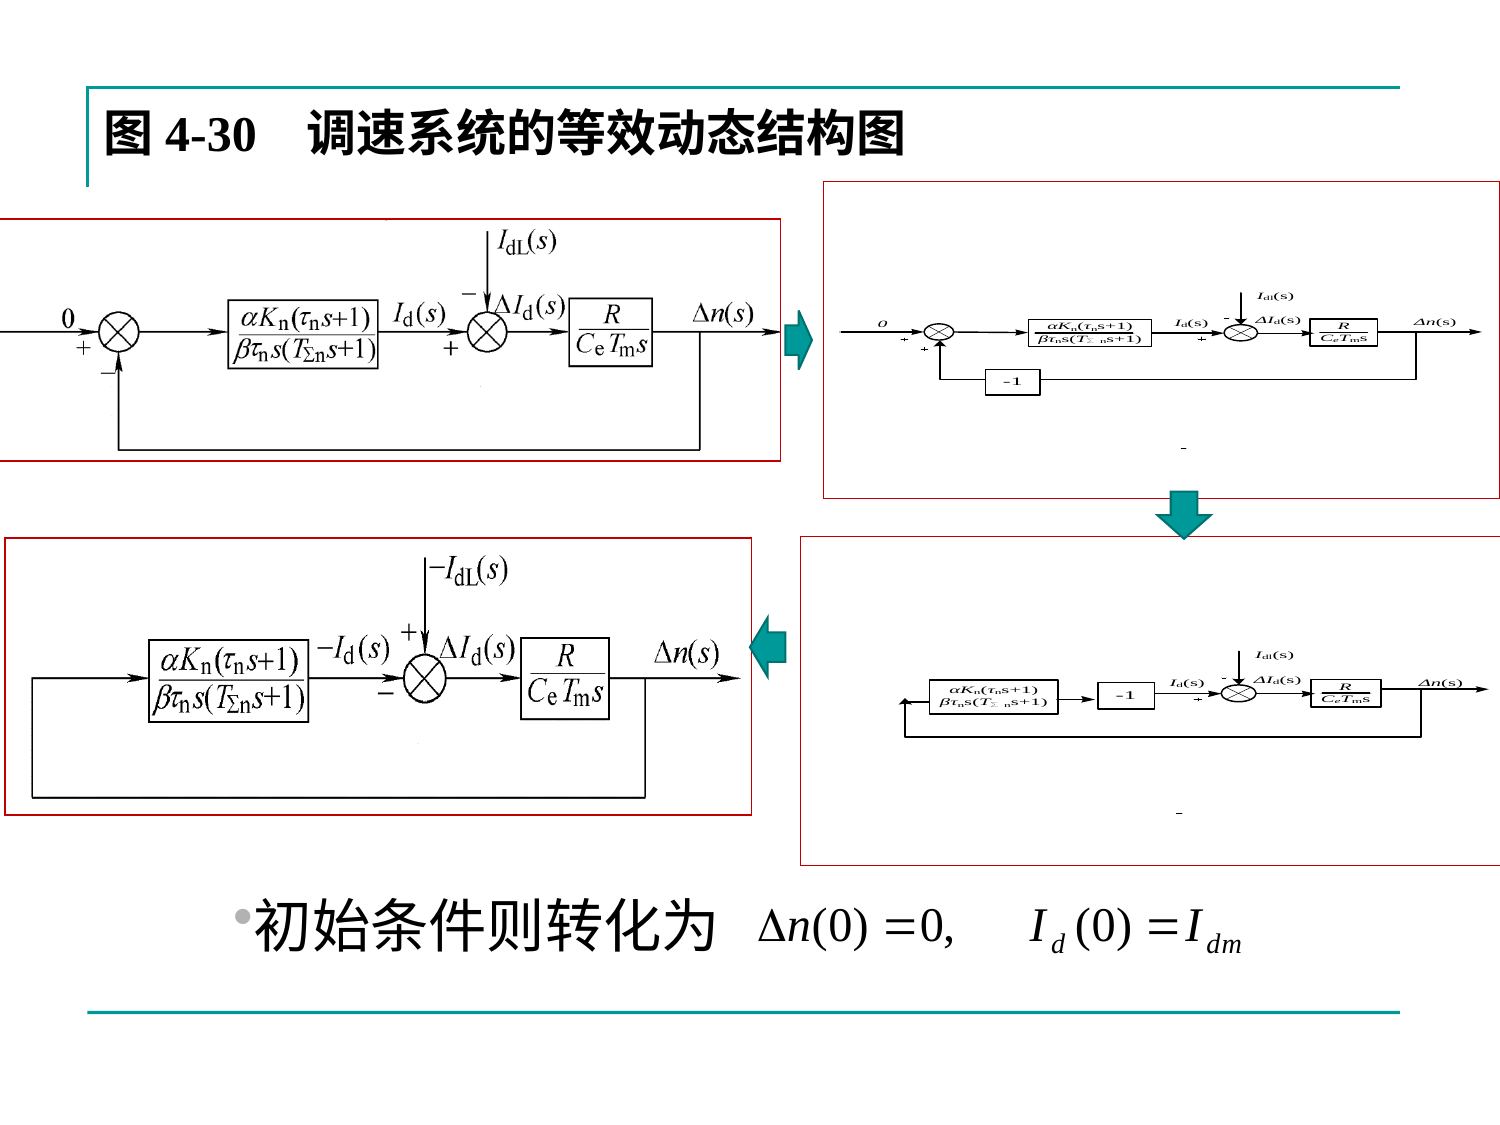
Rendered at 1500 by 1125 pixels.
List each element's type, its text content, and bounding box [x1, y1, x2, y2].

picture [5, 538, 751, 815]
text_box [784, 310, 814, 371]
text_box 图4-30 调速系统的等效动态结构图 [88, 94, 1093, 170]
text_box [751, 613, 787, 681]
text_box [749, 893, 1258, 966]
text_box 初始条件则转化为 [218, 881, 1152, 967]
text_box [799, 536, 1500, 866]
picture [0, 219, 780, 461]
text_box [823, 181, 1500, 499]
text_box [1154, 499, 1214, 536]
